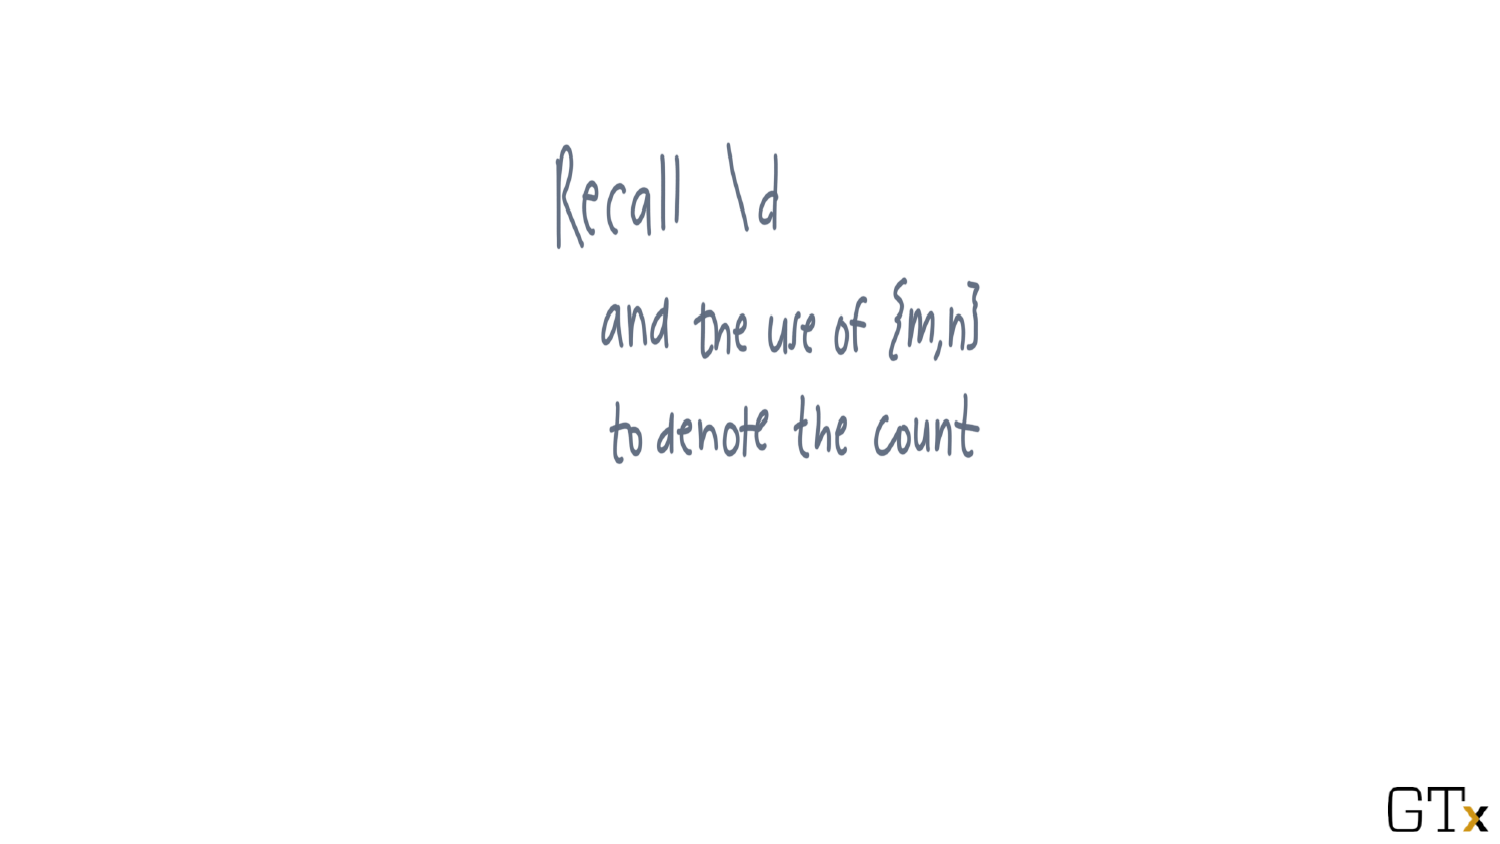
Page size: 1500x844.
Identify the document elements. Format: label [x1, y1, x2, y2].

picture [347, 0, 1173, 844]
picture [1387, 786, 1489, 832]
